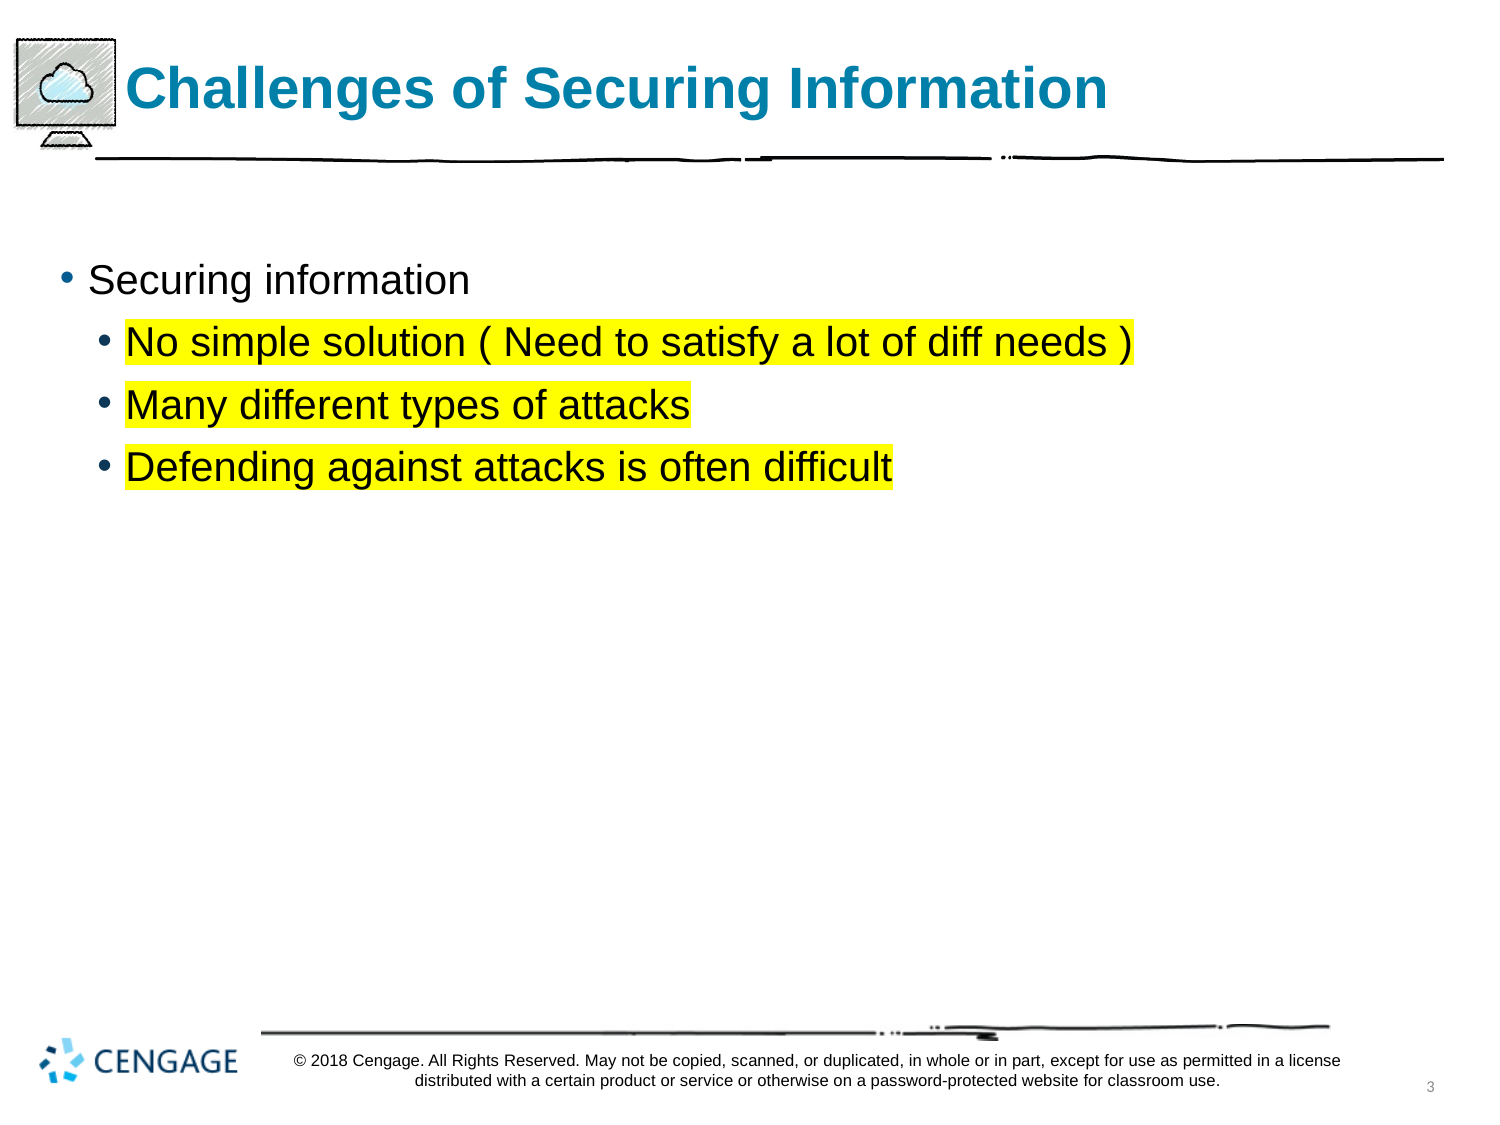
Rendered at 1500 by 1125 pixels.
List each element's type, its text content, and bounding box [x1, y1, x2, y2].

picture [95, 155, 1444, 163]
picture [261, 1024, 1331, 1041]
picture [13, 36, 117, 151]
footer © 2018 Cengage. All Rights Reserved. May not be copied, scanned, or duplicated, in whole or in part, except for use as permitted in a license distributed with a certain product or service or otherwise on a password-protected website for classroom use. [262, 1050, 1375, 1091]
list Securing information No simple solution ( Need to satisfy a lot of diff needs ) Many different types of attacks Defending against attacks is often difficult [59, 252, 1441, 493]
picture [19, 1024, 250, 1096]
title Challenges of Securing Information [125, 60, 1442, 121]
